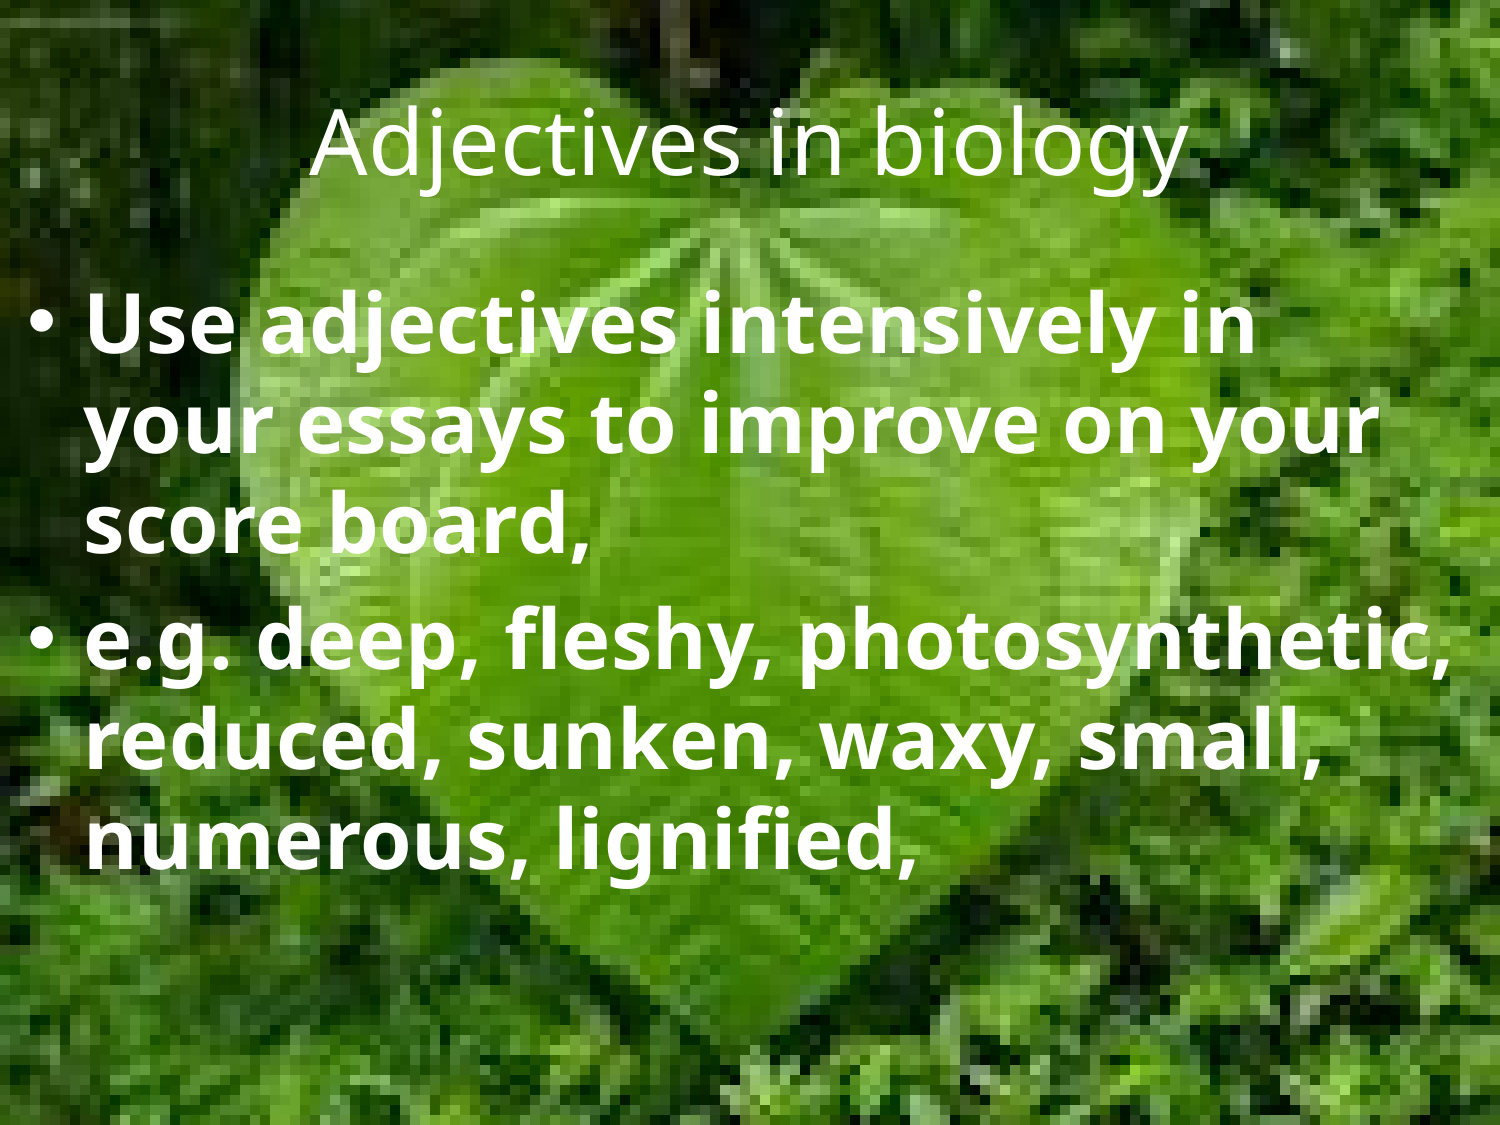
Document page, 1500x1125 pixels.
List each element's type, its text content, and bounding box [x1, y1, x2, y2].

title Adjectives in biology [75, 45, 1425, 233]
list Use adjectives intensively in your essays to improve on your score board, e.g. deep, fleshy, photosynthetic, reduced, sunken, waxy, small, numerous, lignified, [12, 262, 1475, 1100]
picture [0, 0, 1500, 1125]
